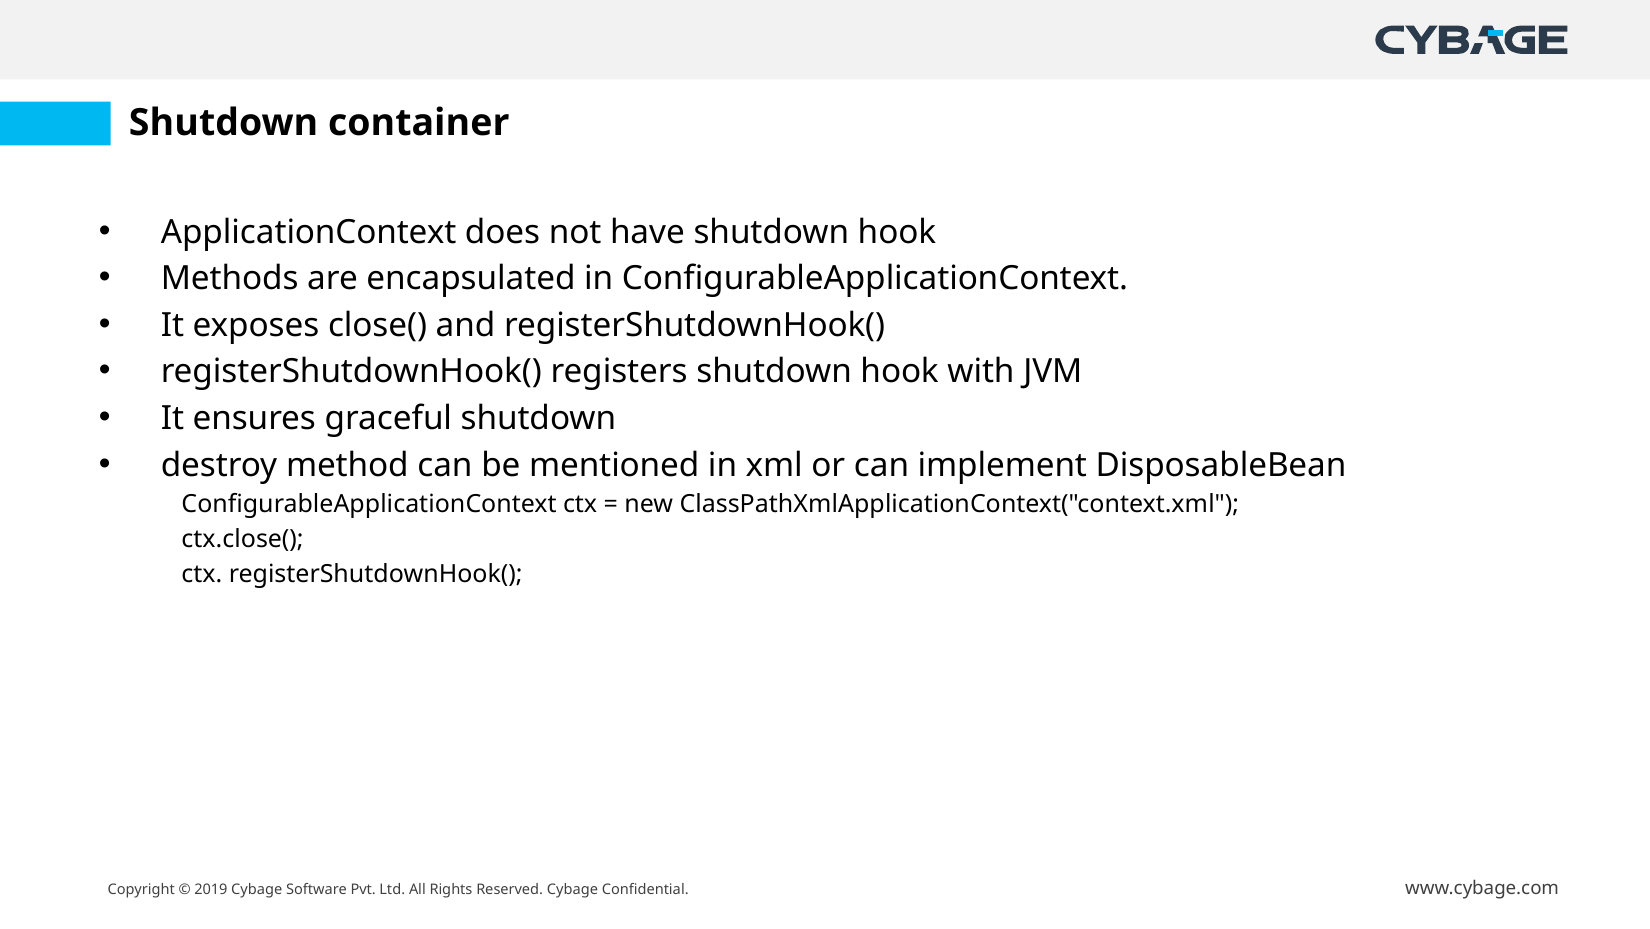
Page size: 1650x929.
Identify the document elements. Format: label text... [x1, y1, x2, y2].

title Shutdown container [112, 89, 1598, 171]
list ApplicationContext does not have shutdown hook Methods are encapsulated in ConfigurableApplicationContext. It exposes close() and registerShutdownHook() registerShutdownHook() registers shutdown hook with JVM It ensures graceful shutdown destroy method can be mentioned in xml or can implement DisposableBean ConfigurableApplicationContext ctx = new ClassPathXmlApplicationContext("context.xml"); ctx.close(); ctx. registerShutdownHook(); [82, 201, 1568, 815]
